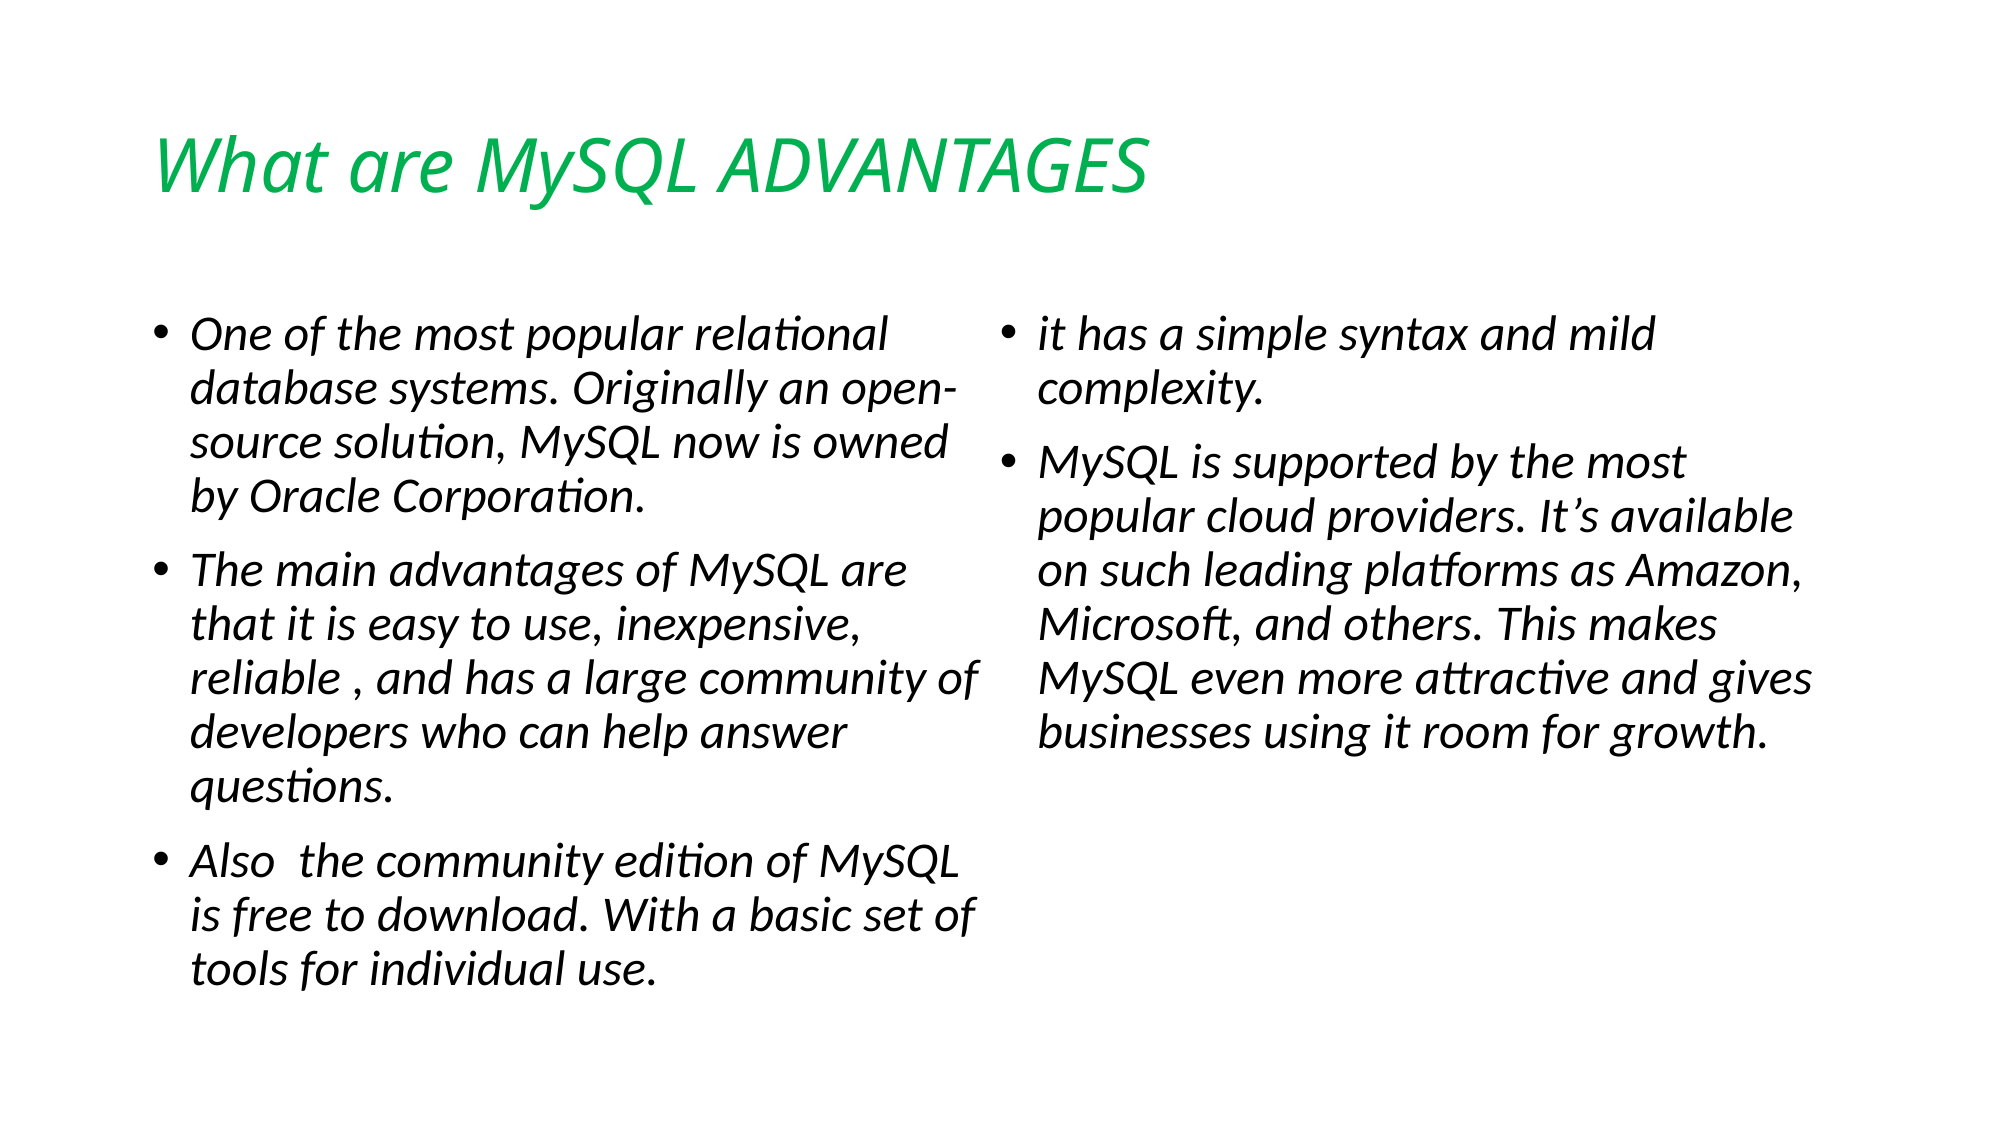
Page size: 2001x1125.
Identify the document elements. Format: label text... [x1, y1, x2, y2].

list One of the most popular relational database systems. Originally an open-source solution, MySQL now is owned by Oracle Corporation. The main advantages of MySQL are that it is easy to use, inexpensive, reliable , and has a large community of developers who can help answer questions. Also the community edition of MySQL is free to download. With a basic set of tools for individual use. it has a simple syntax and mild complexity. MySQL is supported by the most popular cloud providers. It’s available on such leading platforms as Amazon, Microsoft, and others. This makes MySQL even more attractive and gives businesses using it room for growth. [137, 299, 1863, 1014]
title What are MySQL ADVANTAGES [137, 59, 1863, 278]
